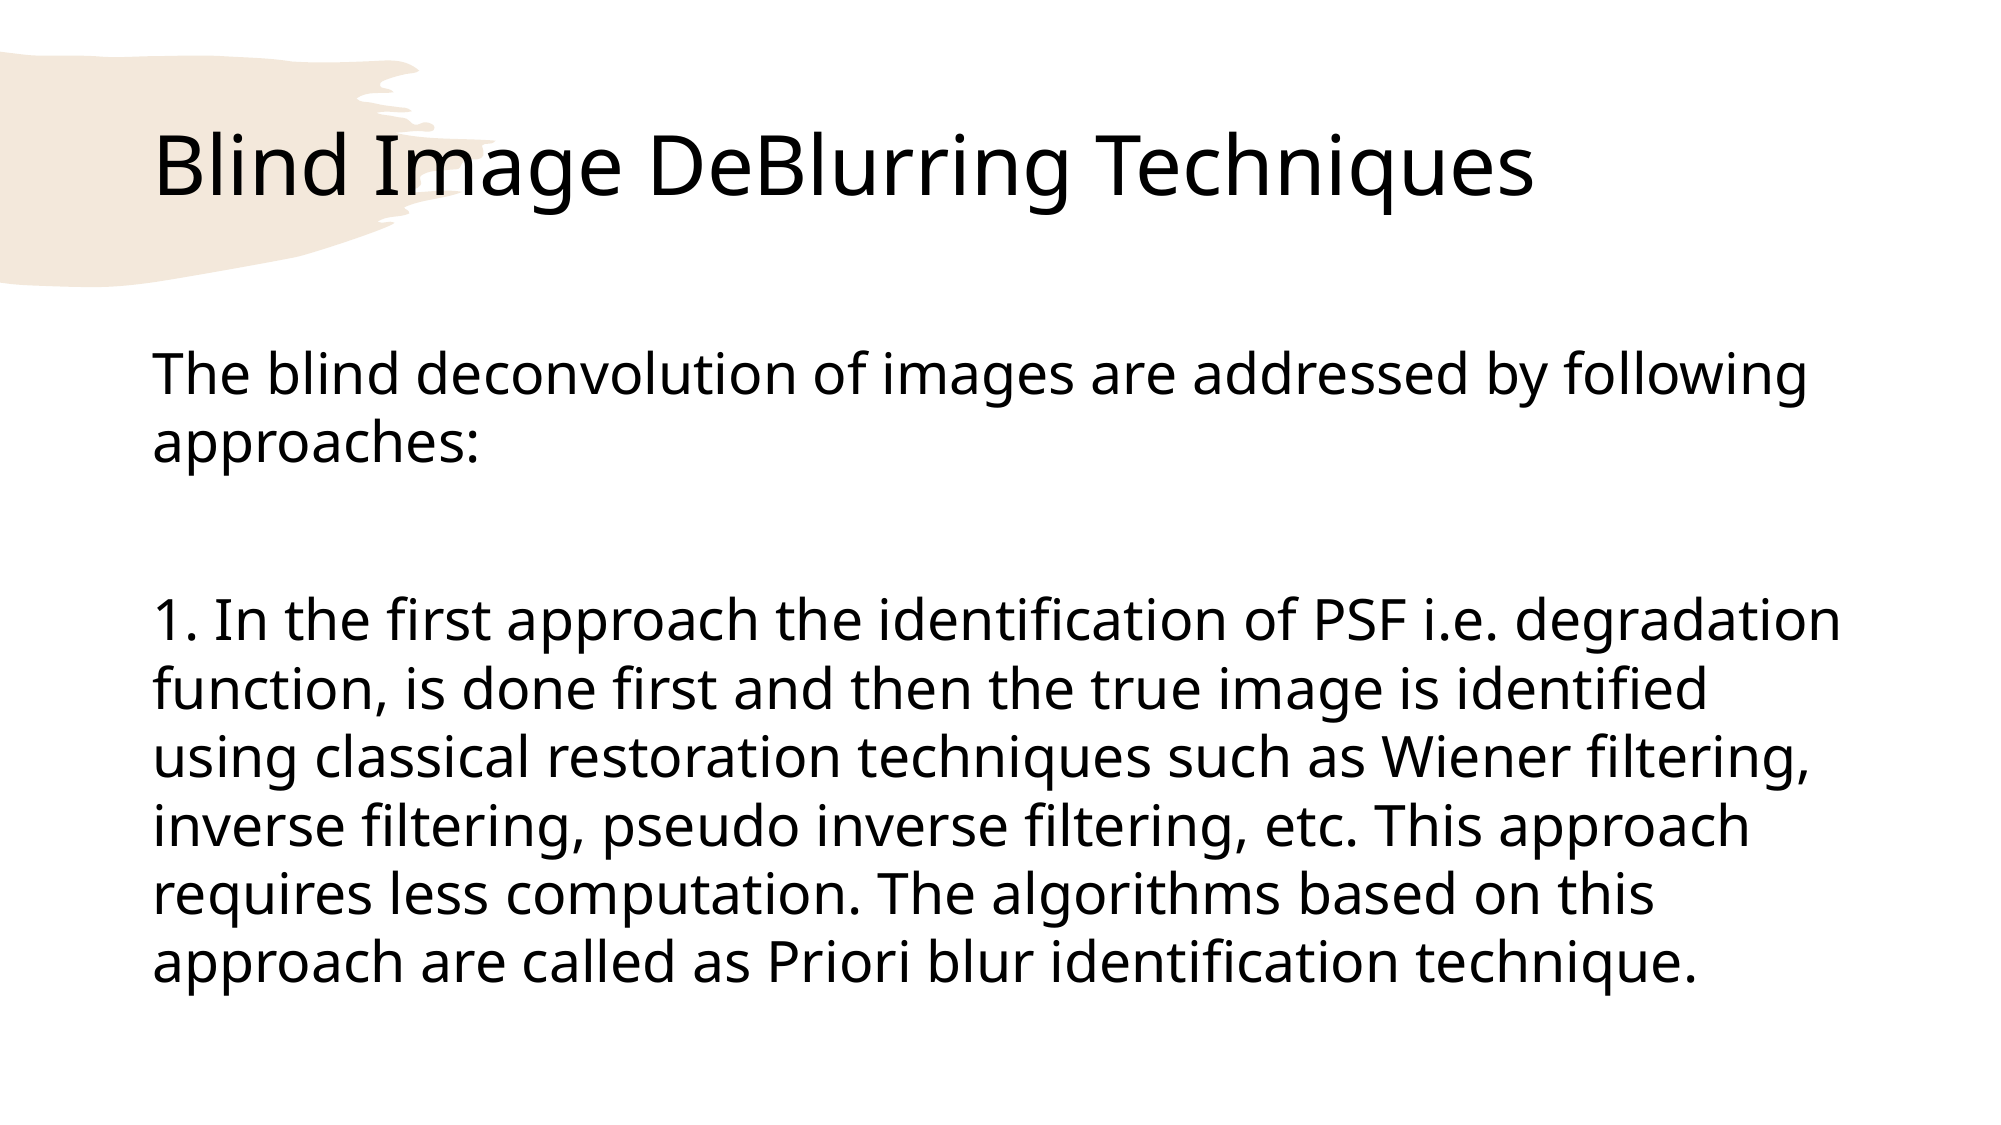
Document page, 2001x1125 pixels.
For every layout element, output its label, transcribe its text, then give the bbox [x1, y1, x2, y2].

list The blind deconvolution of images are addressed by following approaches: 1. In the first approach the identification of PSF i.e. degradation function, is done first and then the true image is identified using classical restoration techniques such as Wiener filtering, inverse filtering, pseudo inverse filtering, etc. This approach requires less computation. The algorithms based on this approach are called as Priori blur identification technique. [137, 329, 1863, 1013]
title Blind Image DeBlurring Techniques [137, 59, 1863, 278]
